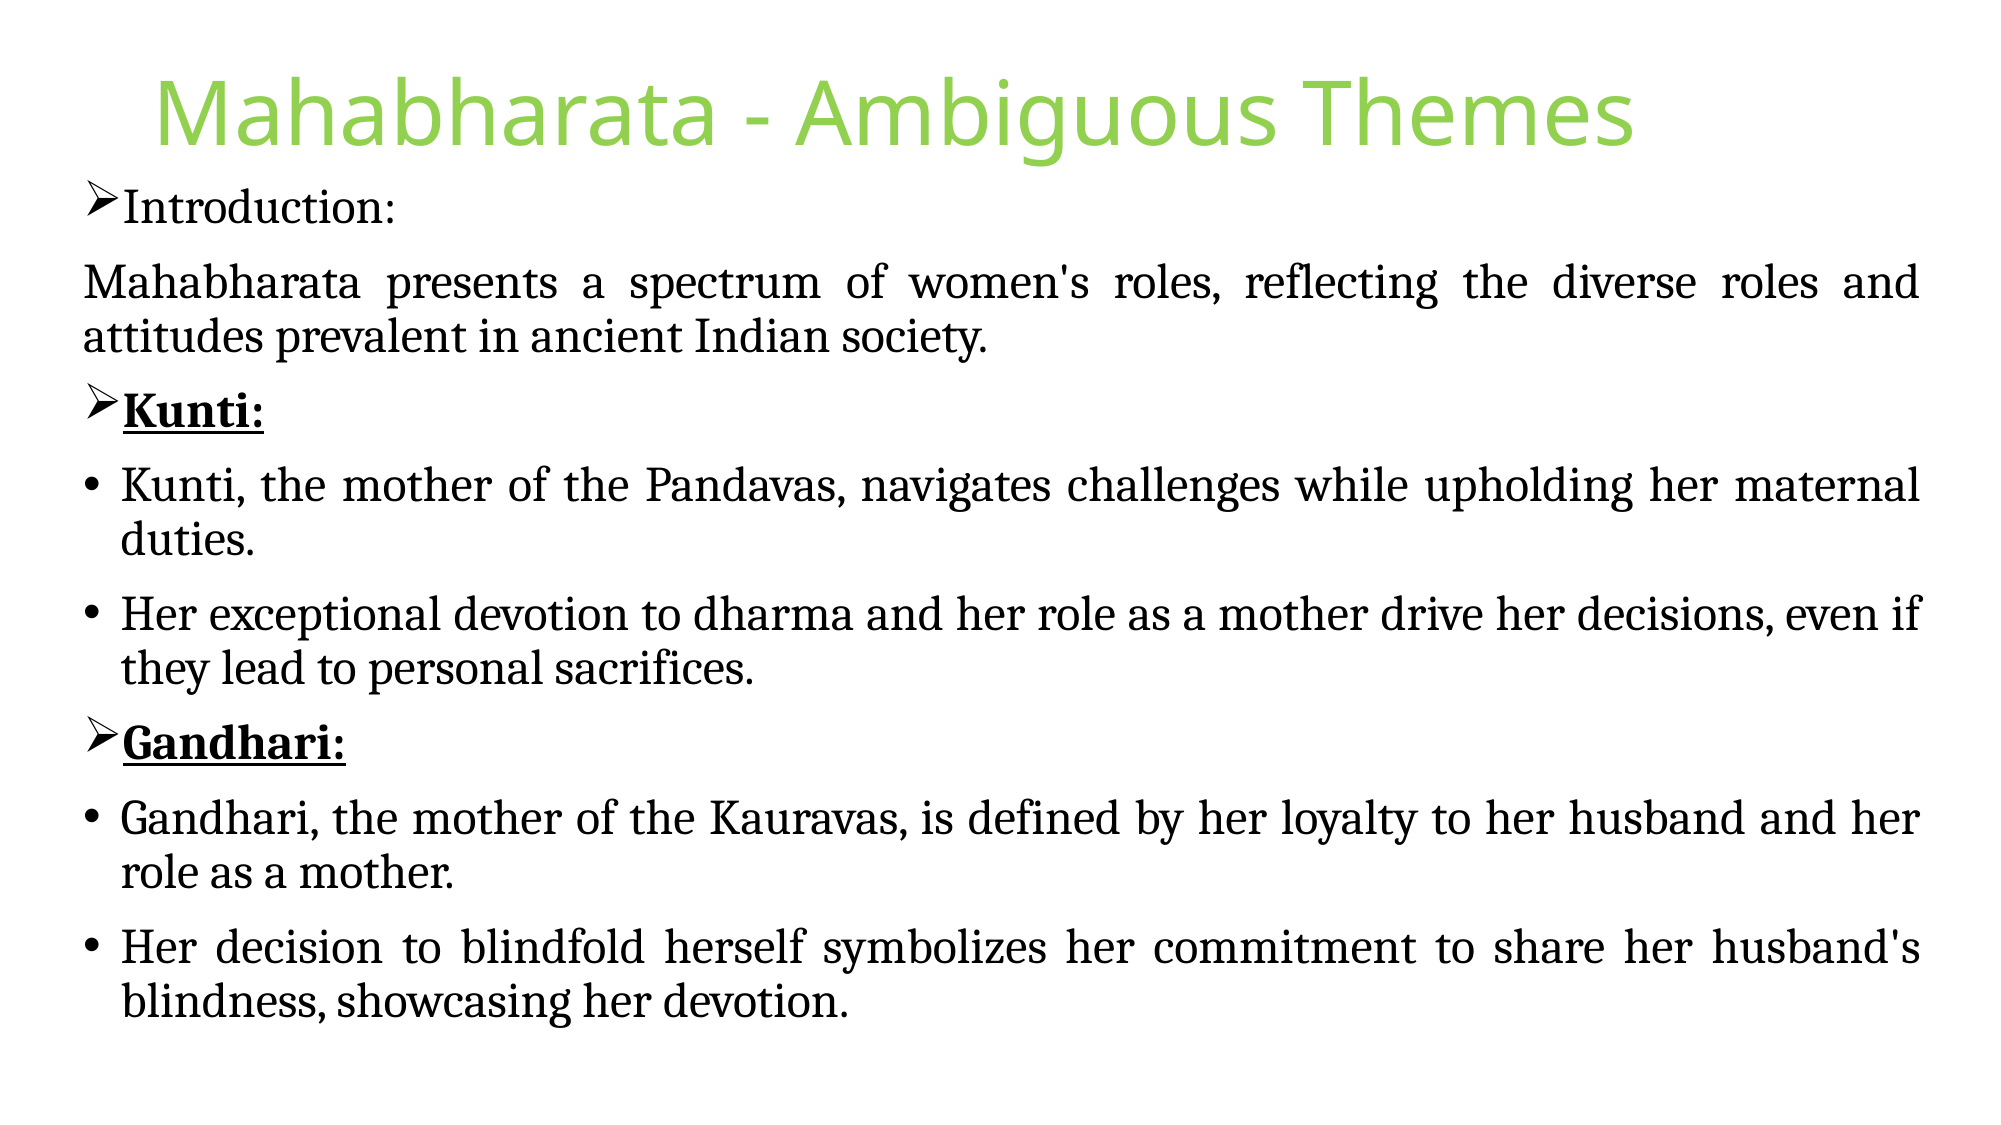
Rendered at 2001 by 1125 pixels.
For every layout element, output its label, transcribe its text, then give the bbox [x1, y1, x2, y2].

list Introduction: Mahabharata presents a spectrum of women's roles, reflecting the diverse roles and attitudes prevalent in ancient Indian society. Kunti: Kunti, the mother of the Pandavas, navigates challenges while upholding her maternal duties. Her exceptional devotion to dharma and her role as a mother drive her decisions, even if they lead to personal sacrifices. Gandhari: Gandhari, the mother of the Kauravas, is defined by her loyalty to her husband and her role as a mother. Her decision to blindfold herself symbolizes her commitment to share her husband's blindness, showcasing her devotion. [68, 172, 1937, 1073]
title Mahabharata - Ambiguous Themes [137, 59, 1863, 172]
